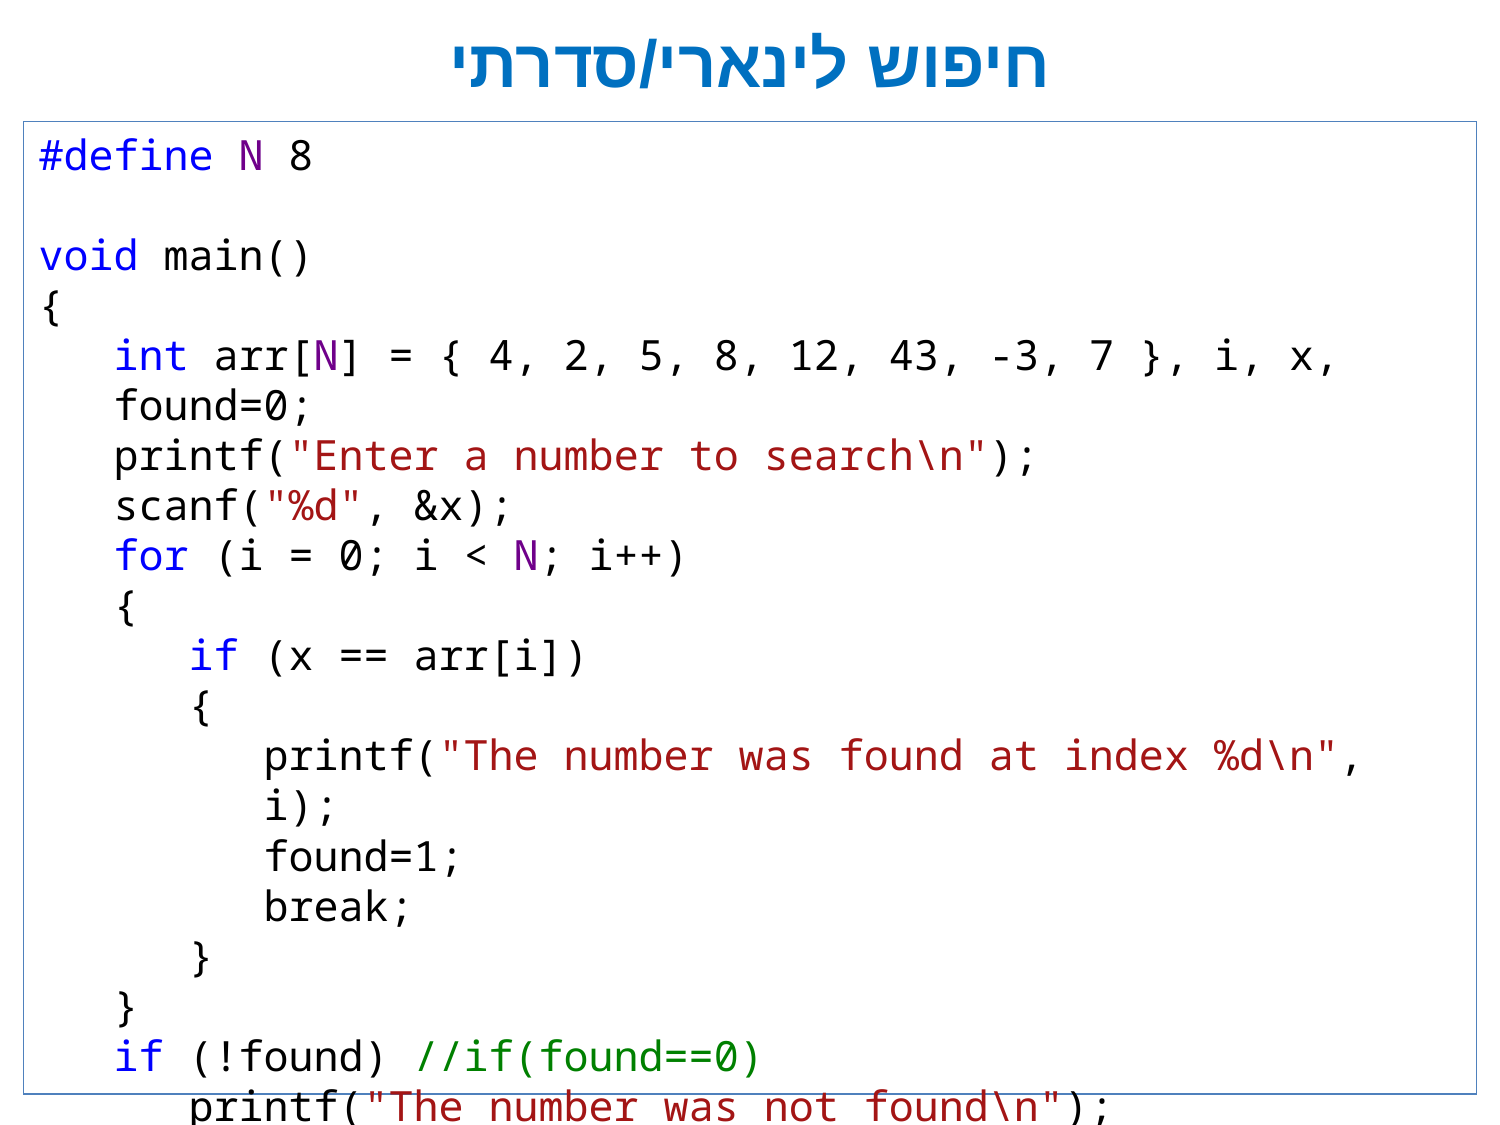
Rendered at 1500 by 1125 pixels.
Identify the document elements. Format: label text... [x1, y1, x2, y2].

title חיפוש לינארי/סדרתי [0, 0, 1500, 122]
text_box #define N 8 void main() { int arr[N] = { 4, 2, 5, 8, 12, 43, -3, 7 }, i, x, found=0; printf("Enter a number to search\n"); scanf("%d", &x); for (i = 0; i < N; i++) { if (x == arr[i]) { printf("The number was found at index %d\n", i); found=1; break; } } if (!found) //if(found==0) printf("The number was not found\n"); } [23, 121, 1477, 1094]
